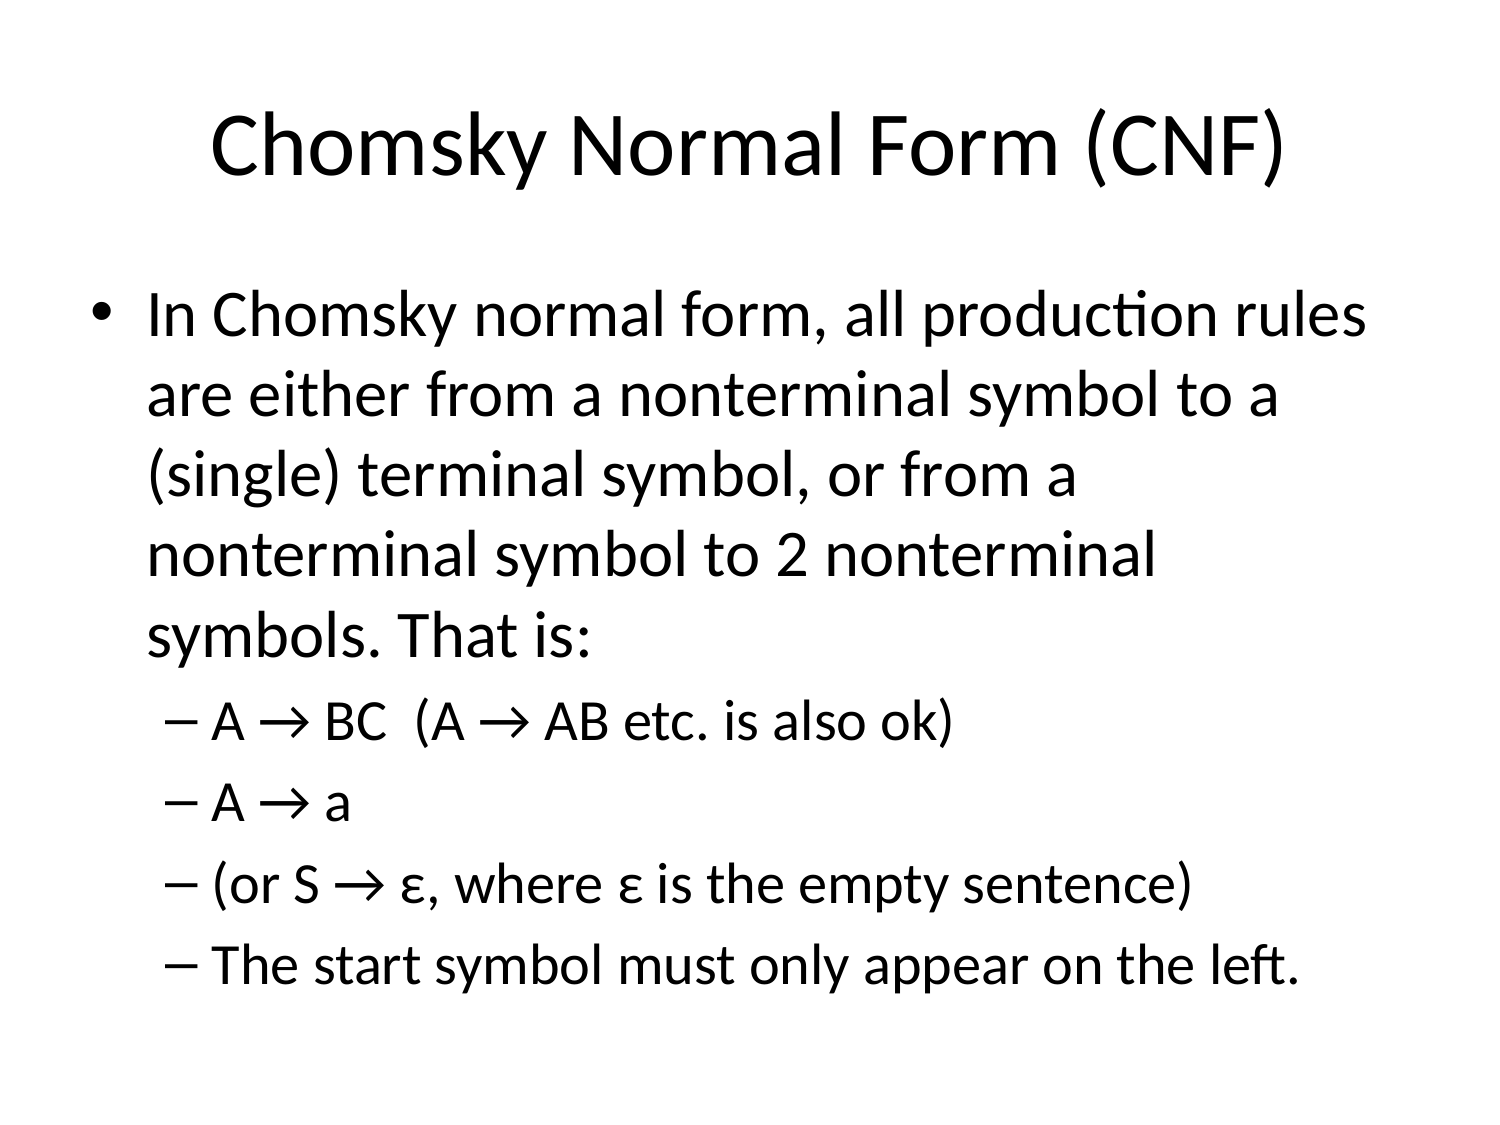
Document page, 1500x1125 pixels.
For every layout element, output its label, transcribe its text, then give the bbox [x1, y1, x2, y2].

list In Chomsky normal form, all production rules are either from a nonterminal symbol to a (single) terminal symbol, or from a nonterminal symbol to 2 nonterminal symbols. That is: A → BC (A → AB etc. is also ok) A → a (or S → ε, where ε is the empty sentence) The start symbol must only appear on the left. [75, 262, 1425, 1005]
title Chomsky Normal Form (CNF) [75, 45, 1425, 233]
